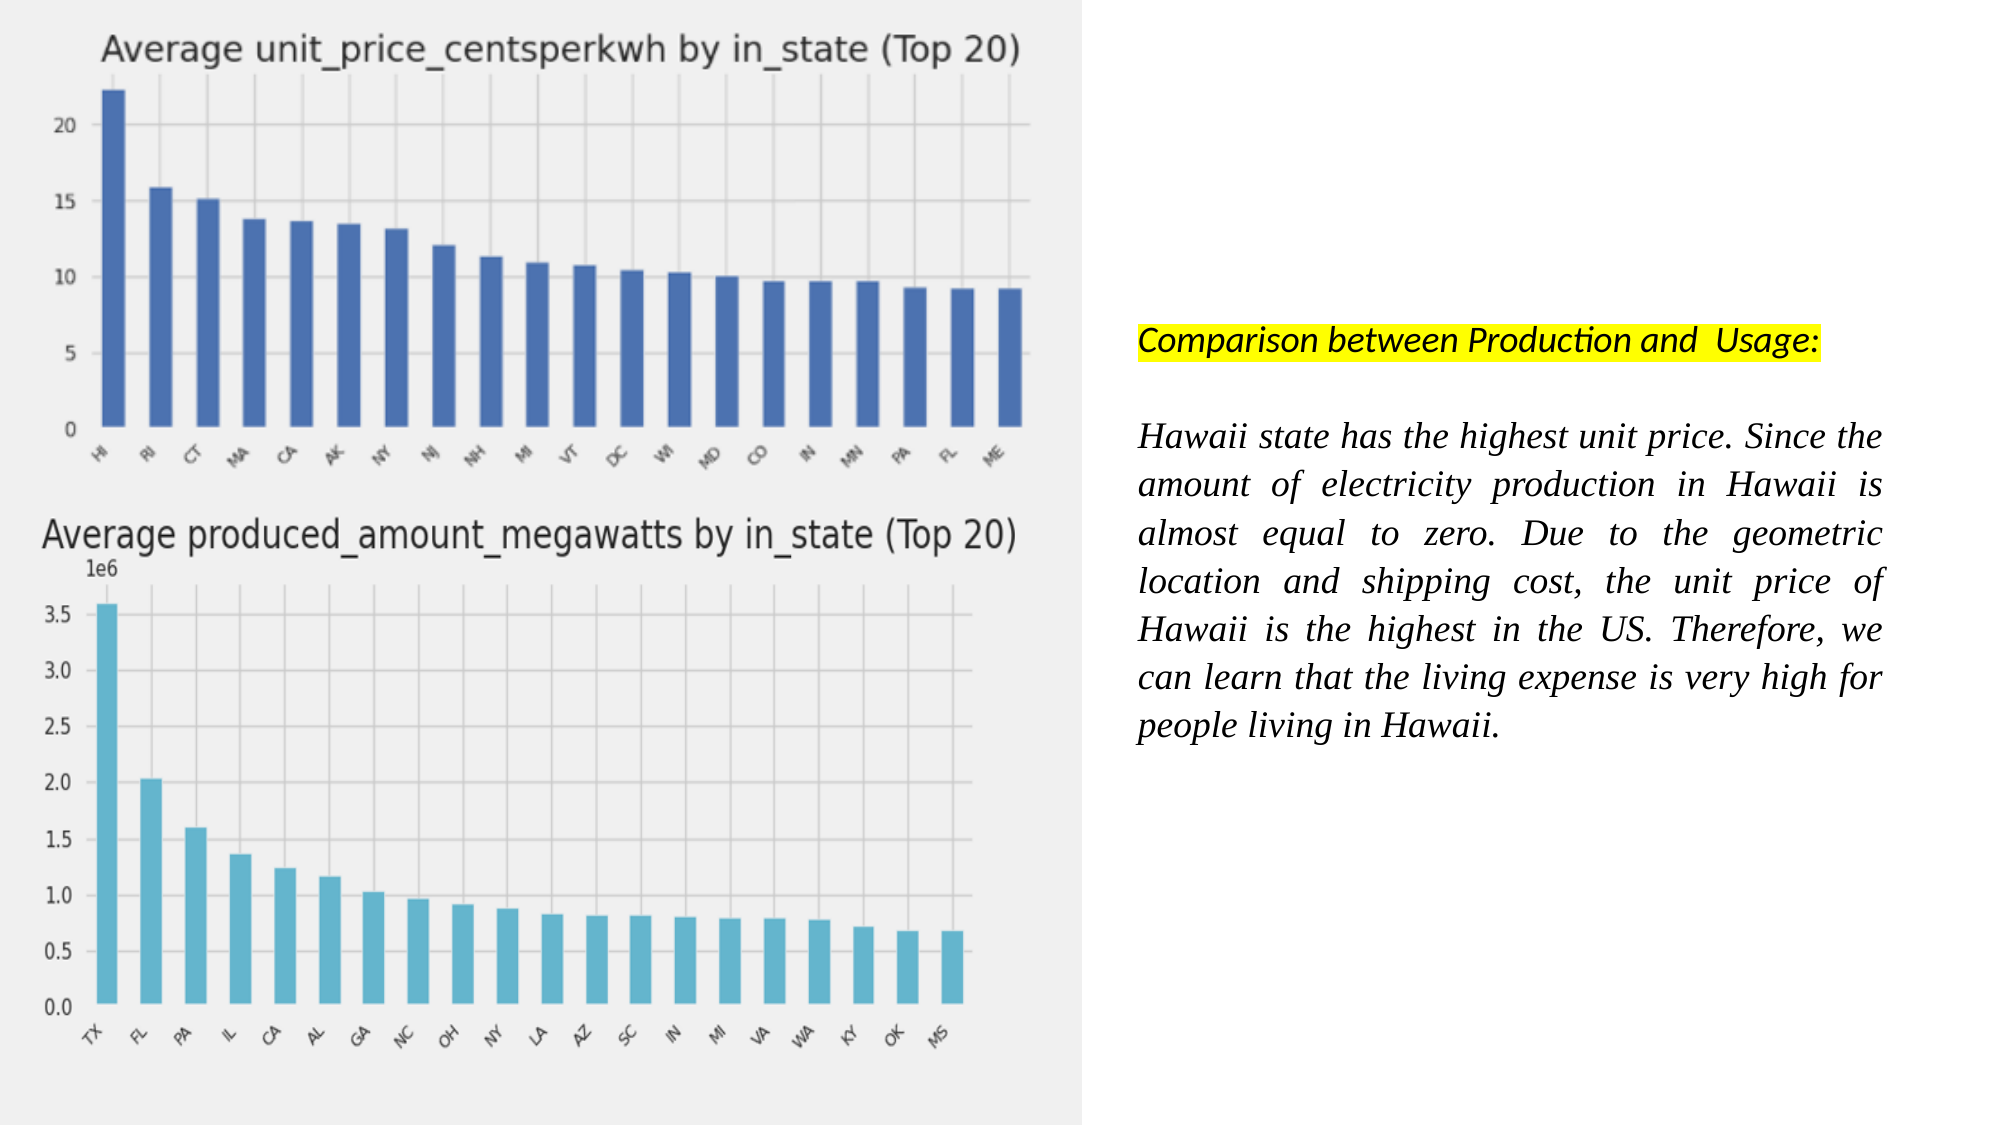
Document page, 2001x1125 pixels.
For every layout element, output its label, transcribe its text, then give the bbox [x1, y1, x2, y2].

text_box Comparison between Production and Usage: Hawaii state has the highest unit price. Since the amount of electricity production in Hawaii is almost equal to zero. Due to the geometric location and shipping cost, the unit price of Hawaii is the highest in the US. Therefore, we can learn that the living expense is very high for people living in Hawaii. [1123, 304, 1899, 818]
picture [0, 0, 1082, 1125]
